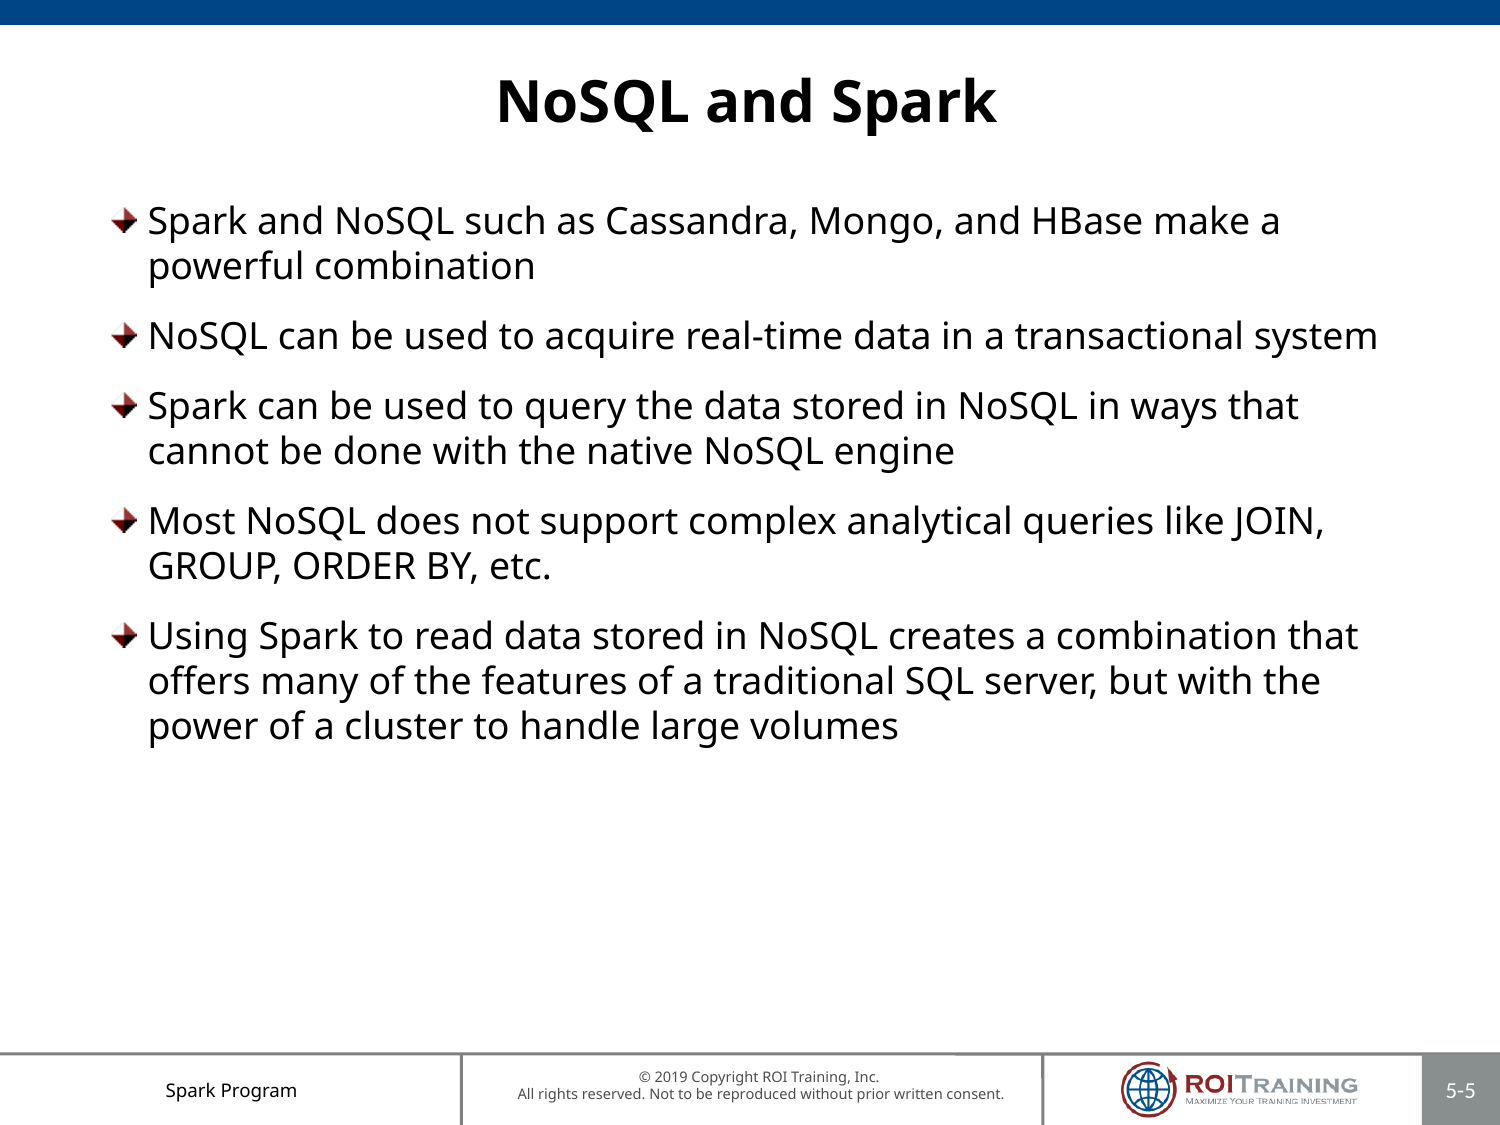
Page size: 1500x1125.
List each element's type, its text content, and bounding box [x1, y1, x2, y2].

list Spark and NoSQL such as Cassandra, Mongo, and HBase make a powerful combination NoSQL can be used to acquire real-time data in a transactional system Spark can be used to query the data stored in NoSQL in ways that cannot be done with the native NoSQL engine Most NoSQL does not support complex analytical queries like JOIN, GROUP, ORDER BY, etc. Using Spark to read data stored in NoSQL creates a combination that offers many of the features of a traditional SQL server, but with the power of a cluster to handle large volumes [95, 189, 1411, 1022]
picture [110, 391, 137, 418]
picture [1113, 1060, 1362, 1118]
picture [110, 621, 137, 648]
picture [110, 506, 137, 533]
picture [110, 321, 137, 348]
picture [110, 206, 137, 233]
title NoSQL and Spark [172, 47, 1322, 151]
